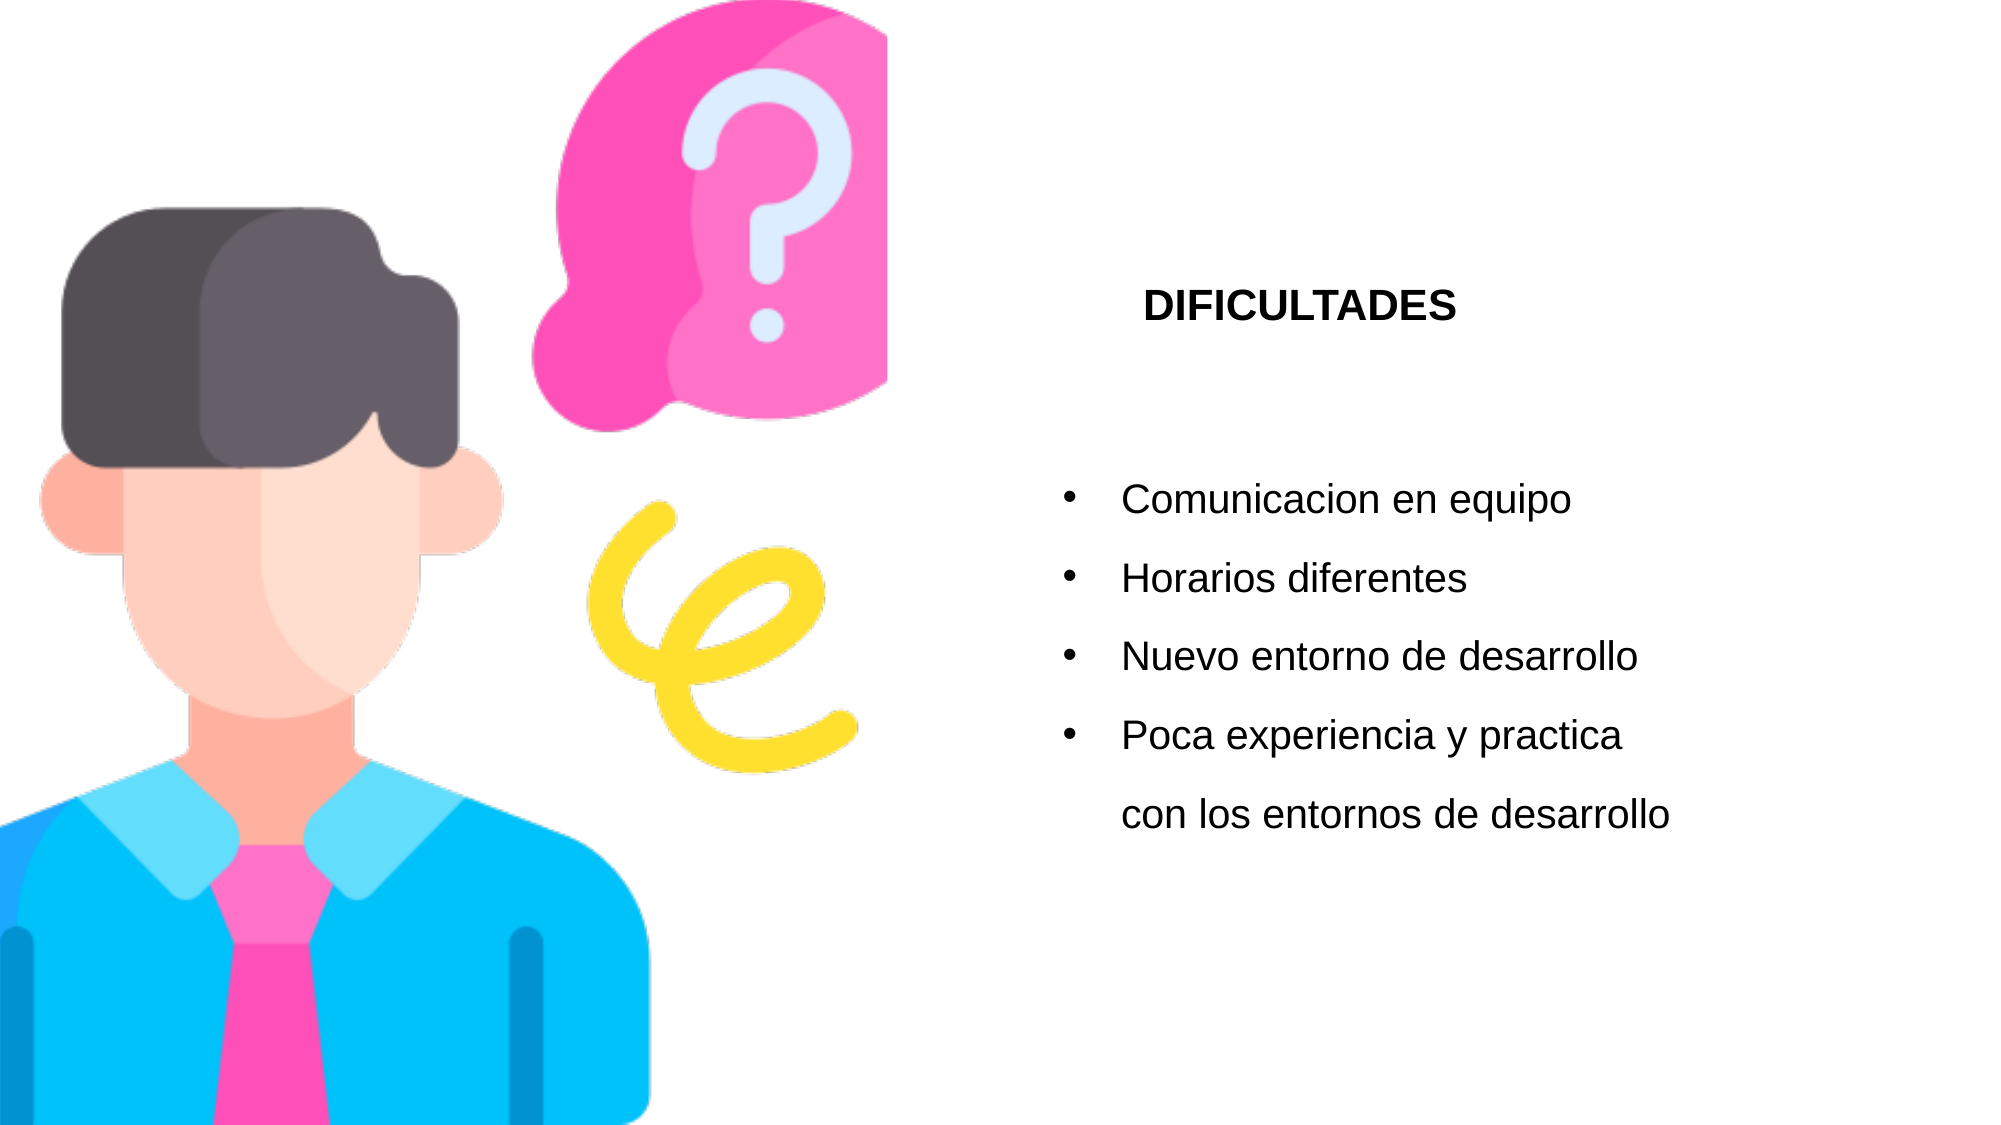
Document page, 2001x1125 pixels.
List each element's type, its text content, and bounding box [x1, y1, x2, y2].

picture [0, 0, 888, 1125]
text_box Comunicacion en equipo Horarios diferentes Nuevo entorno de desarrollo Poca experiencia y practica con los entornos de desarrollo [1047, 375, 1700, 857]
text_box DIFICULTADES [974, 237, 1627, 338]
